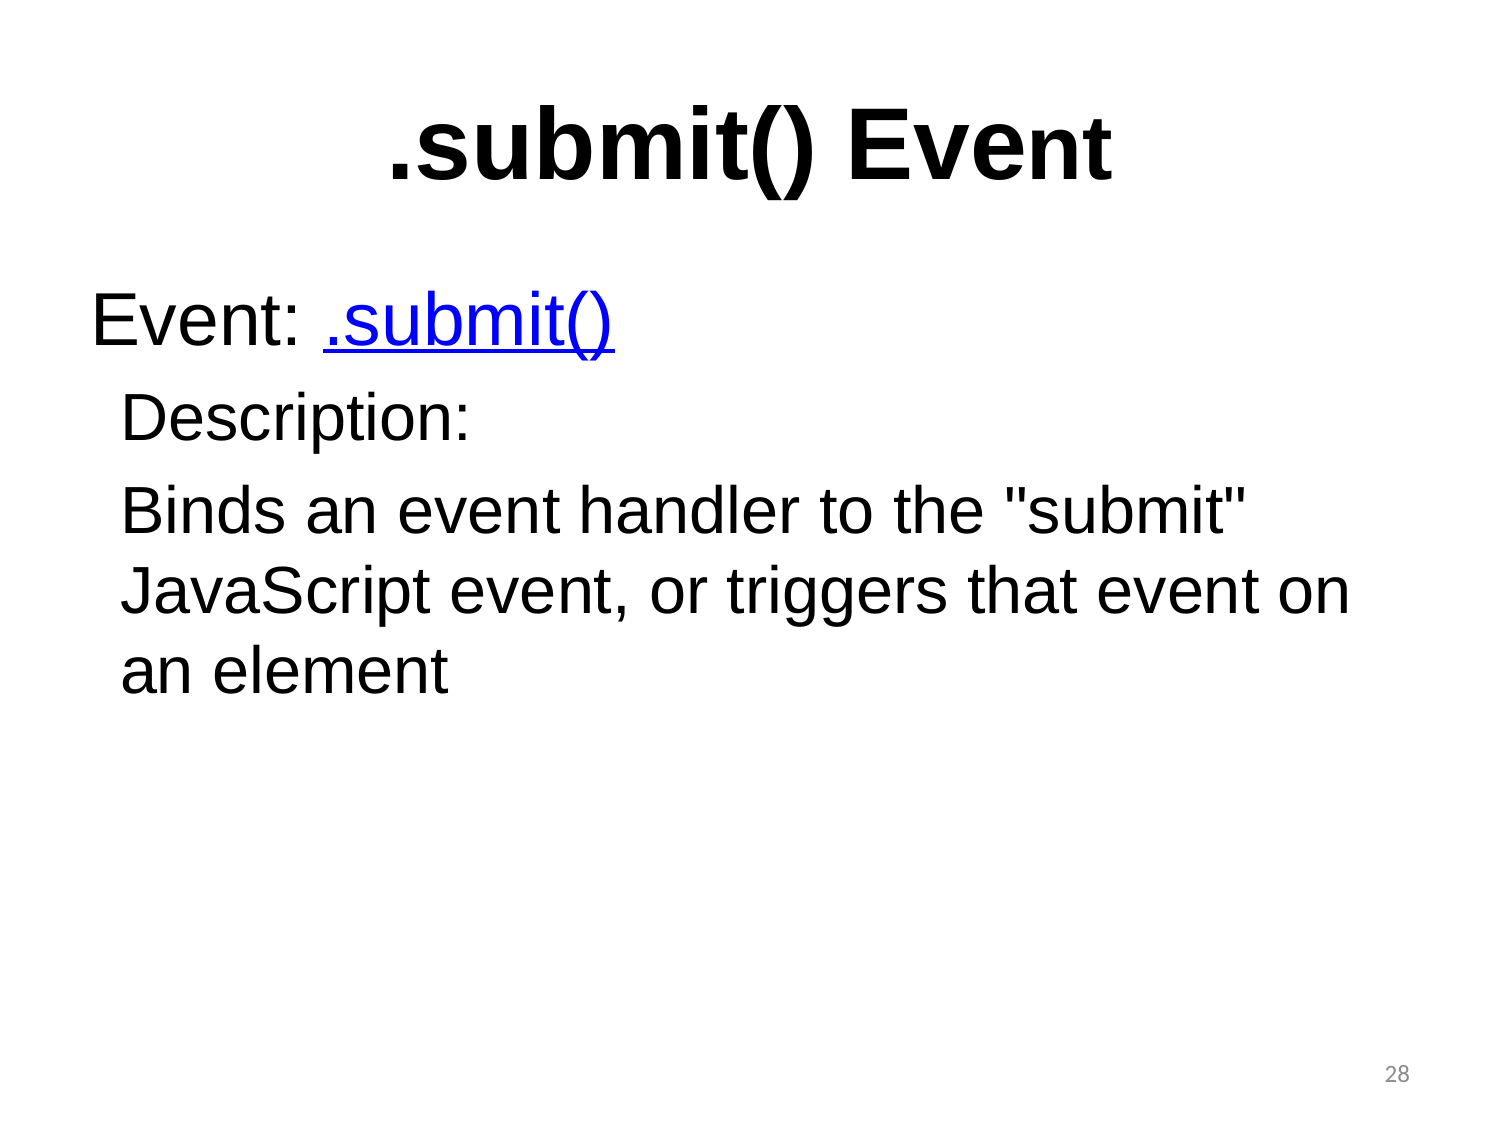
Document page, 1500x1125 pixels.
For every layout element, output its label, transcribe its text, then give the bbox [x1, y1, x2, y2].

list Event: .submit() Description: Binds an event handler to the "submit" JavaScript event, or triggers that event on an element [75, 262, 1425, 1005]
title .submit() Event [50, 45, 1450, 233]
slide_number 28 [1074, 1042, 1425, 1103]
